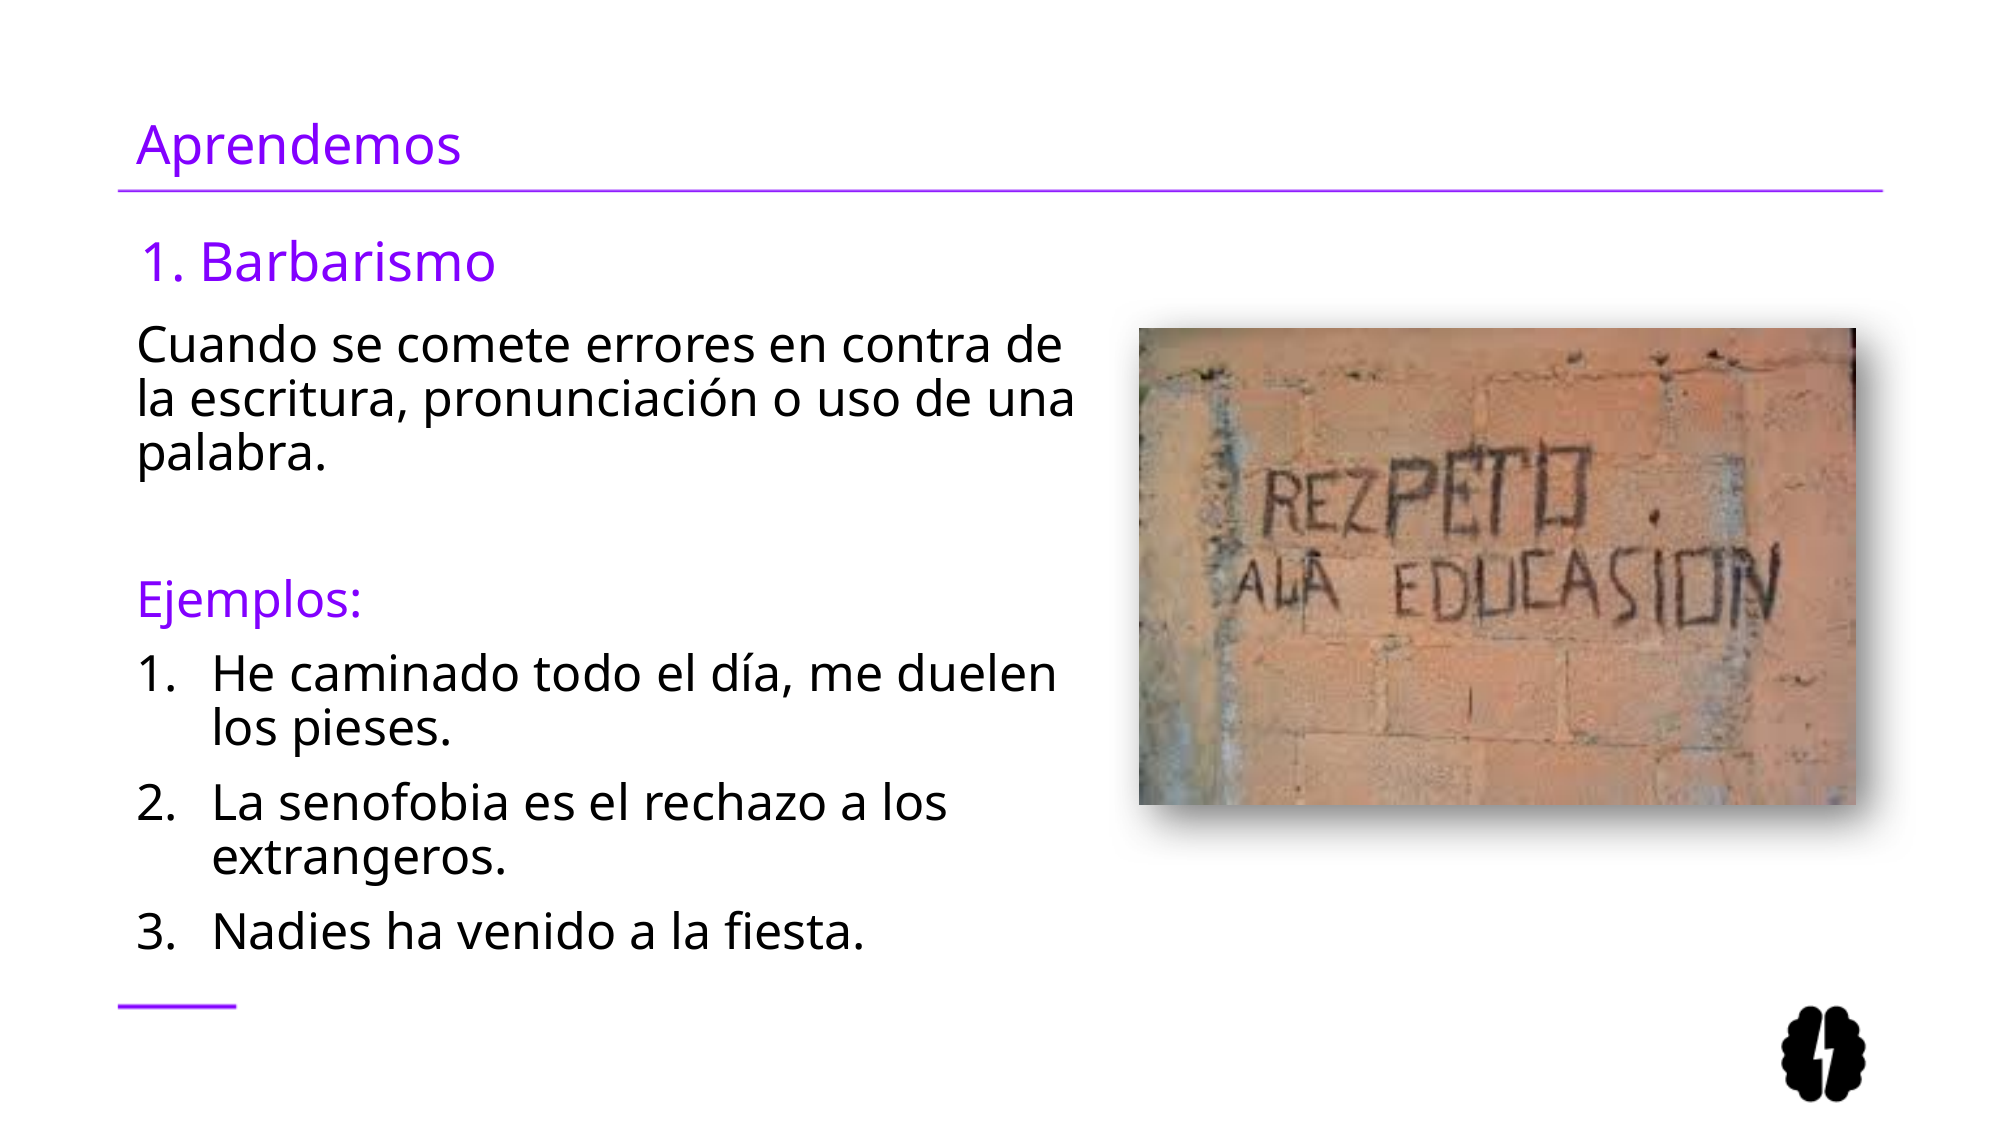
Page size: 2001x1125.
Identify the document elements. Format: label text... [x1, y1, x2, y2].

list 1. Barbarismo [125, 232, 949, 296]
title Aprendemos [121, 110, 1882, 173]
list Ejemplos: He caminado todo el día, me duelen los pieses. La senofobia es el rechazo a los extrangeros. Nadies ha venido a la fiesta. [121, 566, 1140, 1014]
picture [0, 0, 2001, 1125]
list Cuando se comete errores en contra de la escritura, pronunciación o uso de una palabra. [121, 311, 1100, 551]
